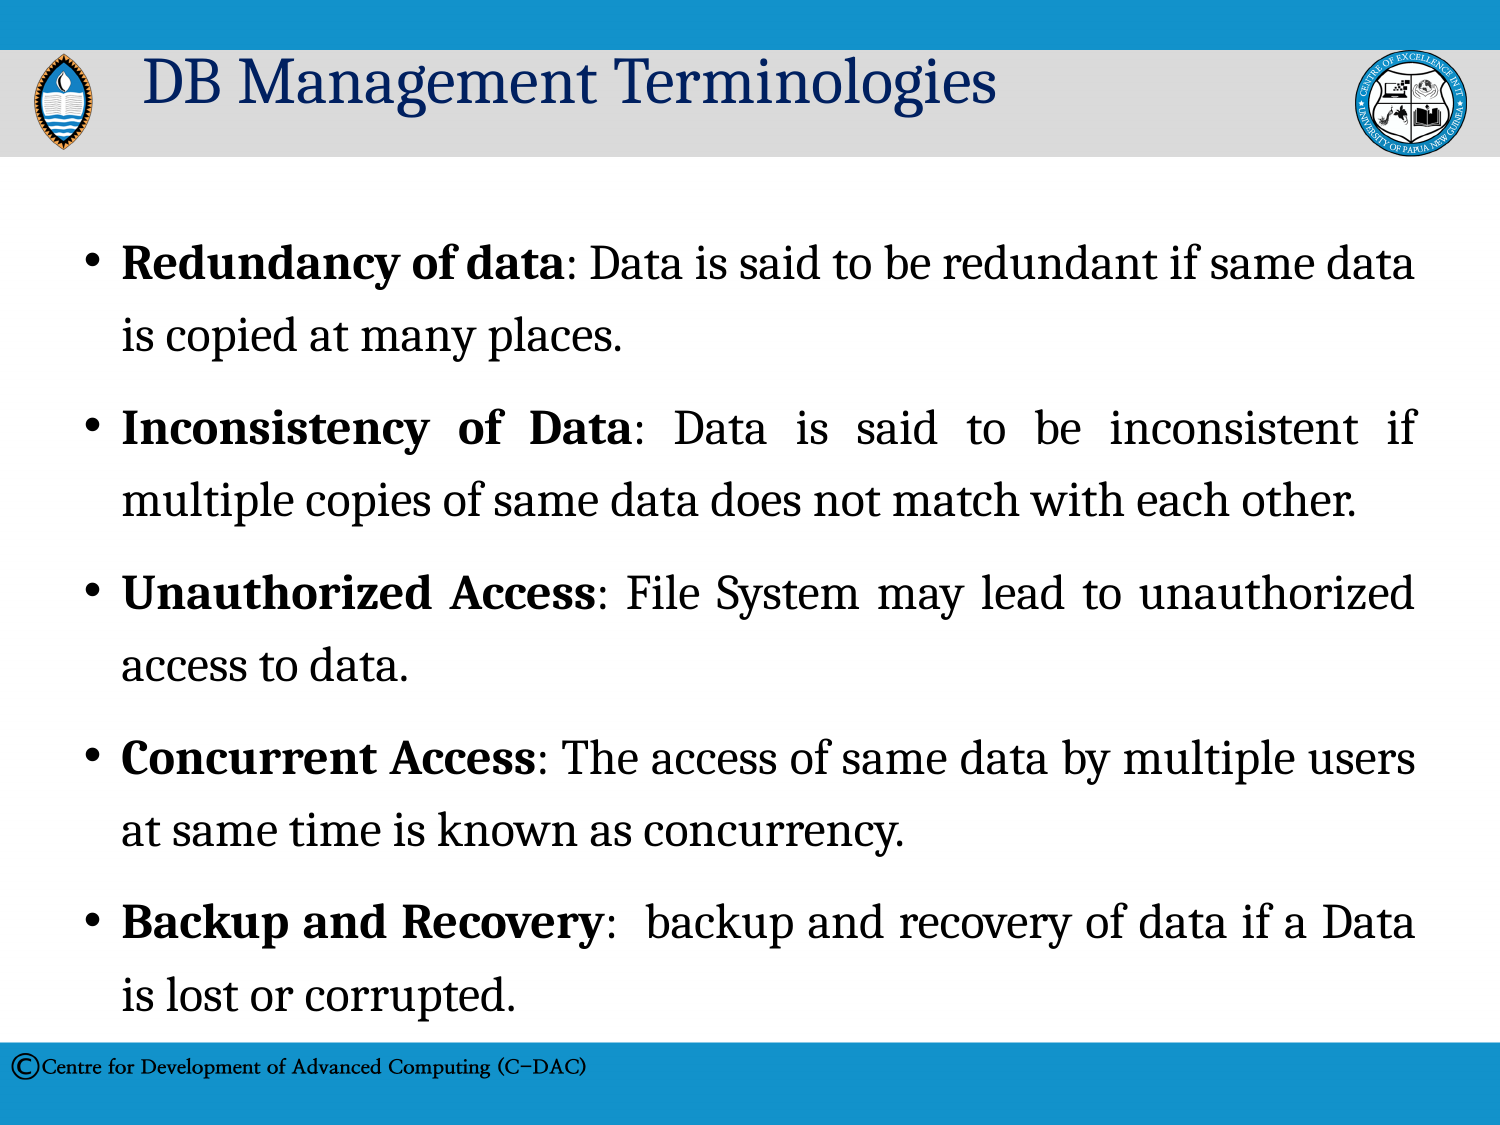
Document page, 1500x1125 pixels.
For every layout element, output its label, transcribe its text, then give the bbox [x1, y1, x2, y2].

title DB Management Terminologies [112, 12, 1388, 151]
list Redundancy of data: Data is said to be redundant if same data is copied at many places. Inconsistency of Data: Data is said to be inconsistent if multiple copies of same data does not match with each other. Unauthorized Access: File System may lead to unauthorized access to data. Concurrent Access: The access of same data by multiple users at same time is known as concurrency. Backup and Recovery: backup and recovery of data if a Data is lost or corrupted. [68, 210, 1432, 1115]
picture [0, 0, 1500, 1125]
